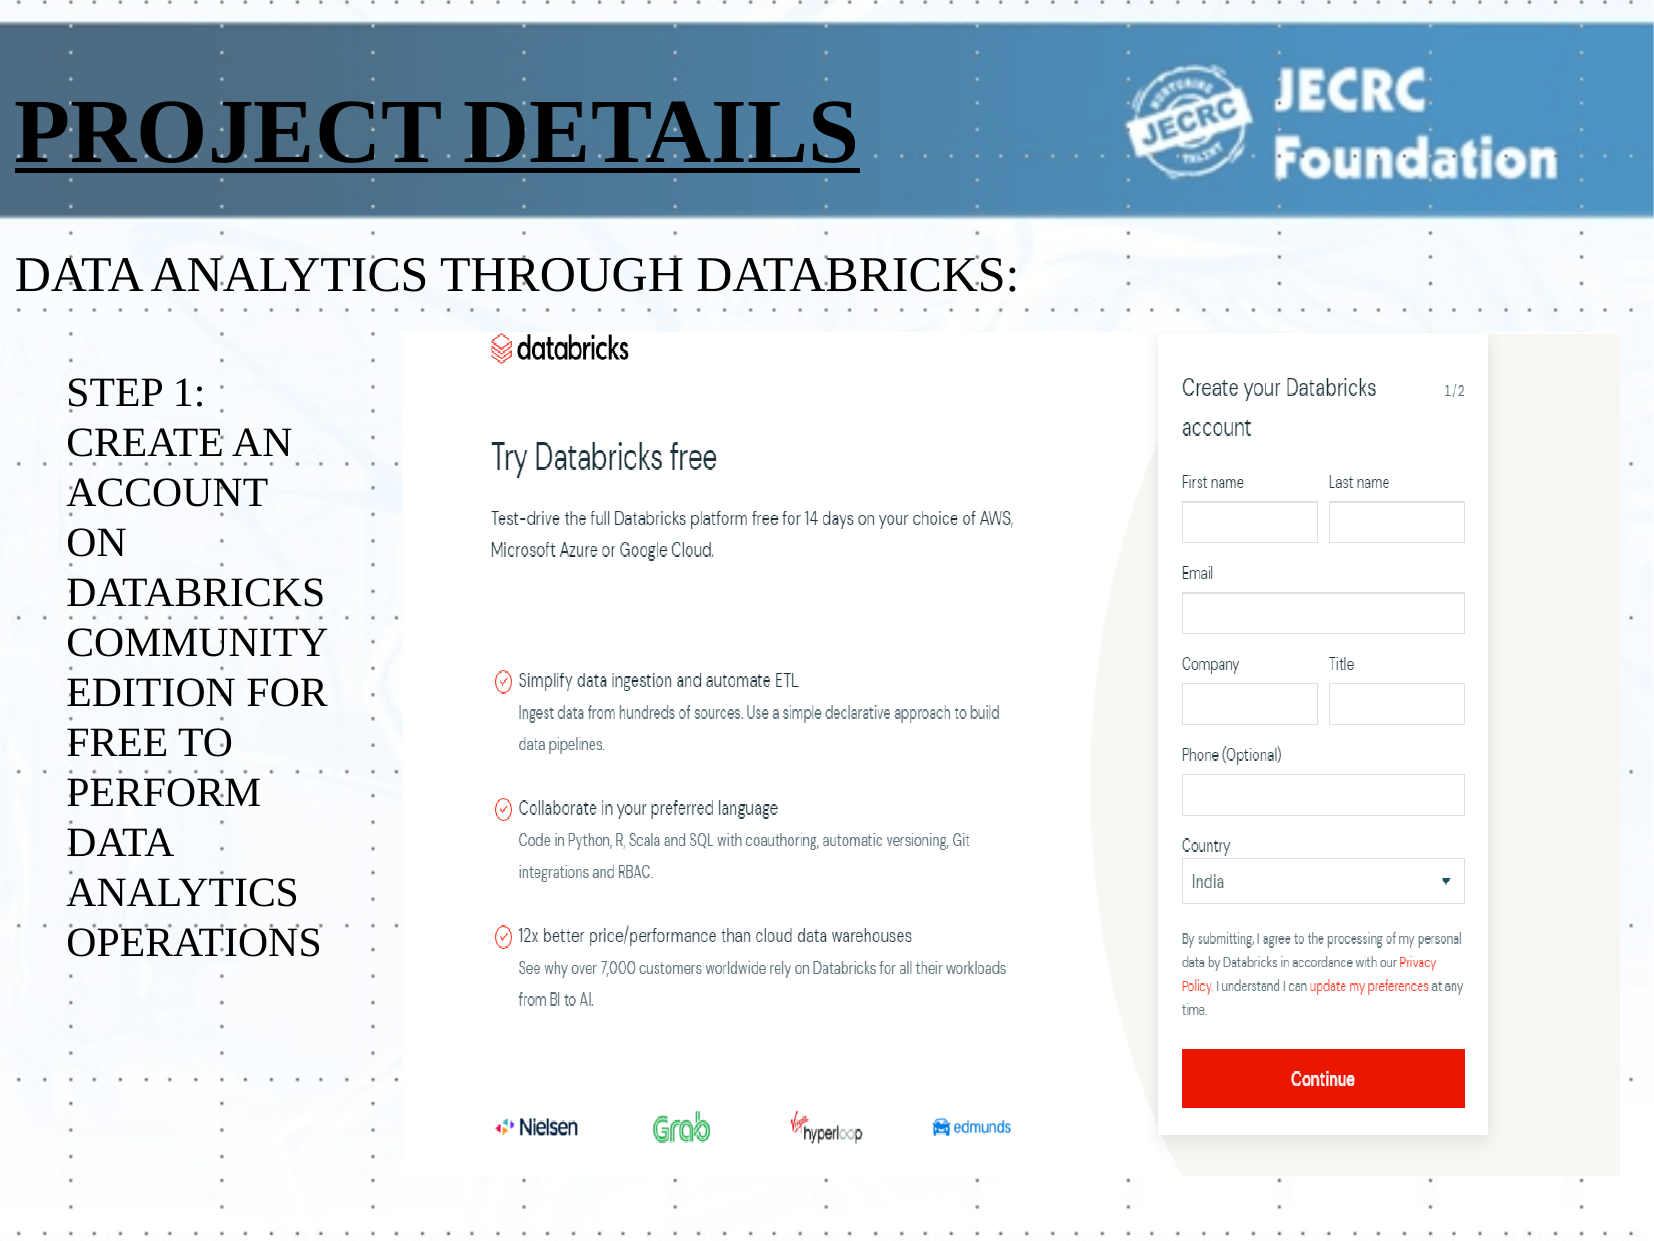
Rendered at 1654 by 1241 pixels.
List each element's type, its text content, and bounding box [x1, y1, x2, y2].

text_box PROJECT DETAILS DATA ANALYTICS THROUGH DATABRICKS: [0, 63, 1400, 369]
picture [403, 332, 1621, 1177]
text_box STEP 1: CREATE AN ACCOUNT ON DATABRICKS COMMUNITY EDITION FOR FREE TO PERFORM DATA ANALYTICS OPERATIONS [51, 357, 352, 973]
